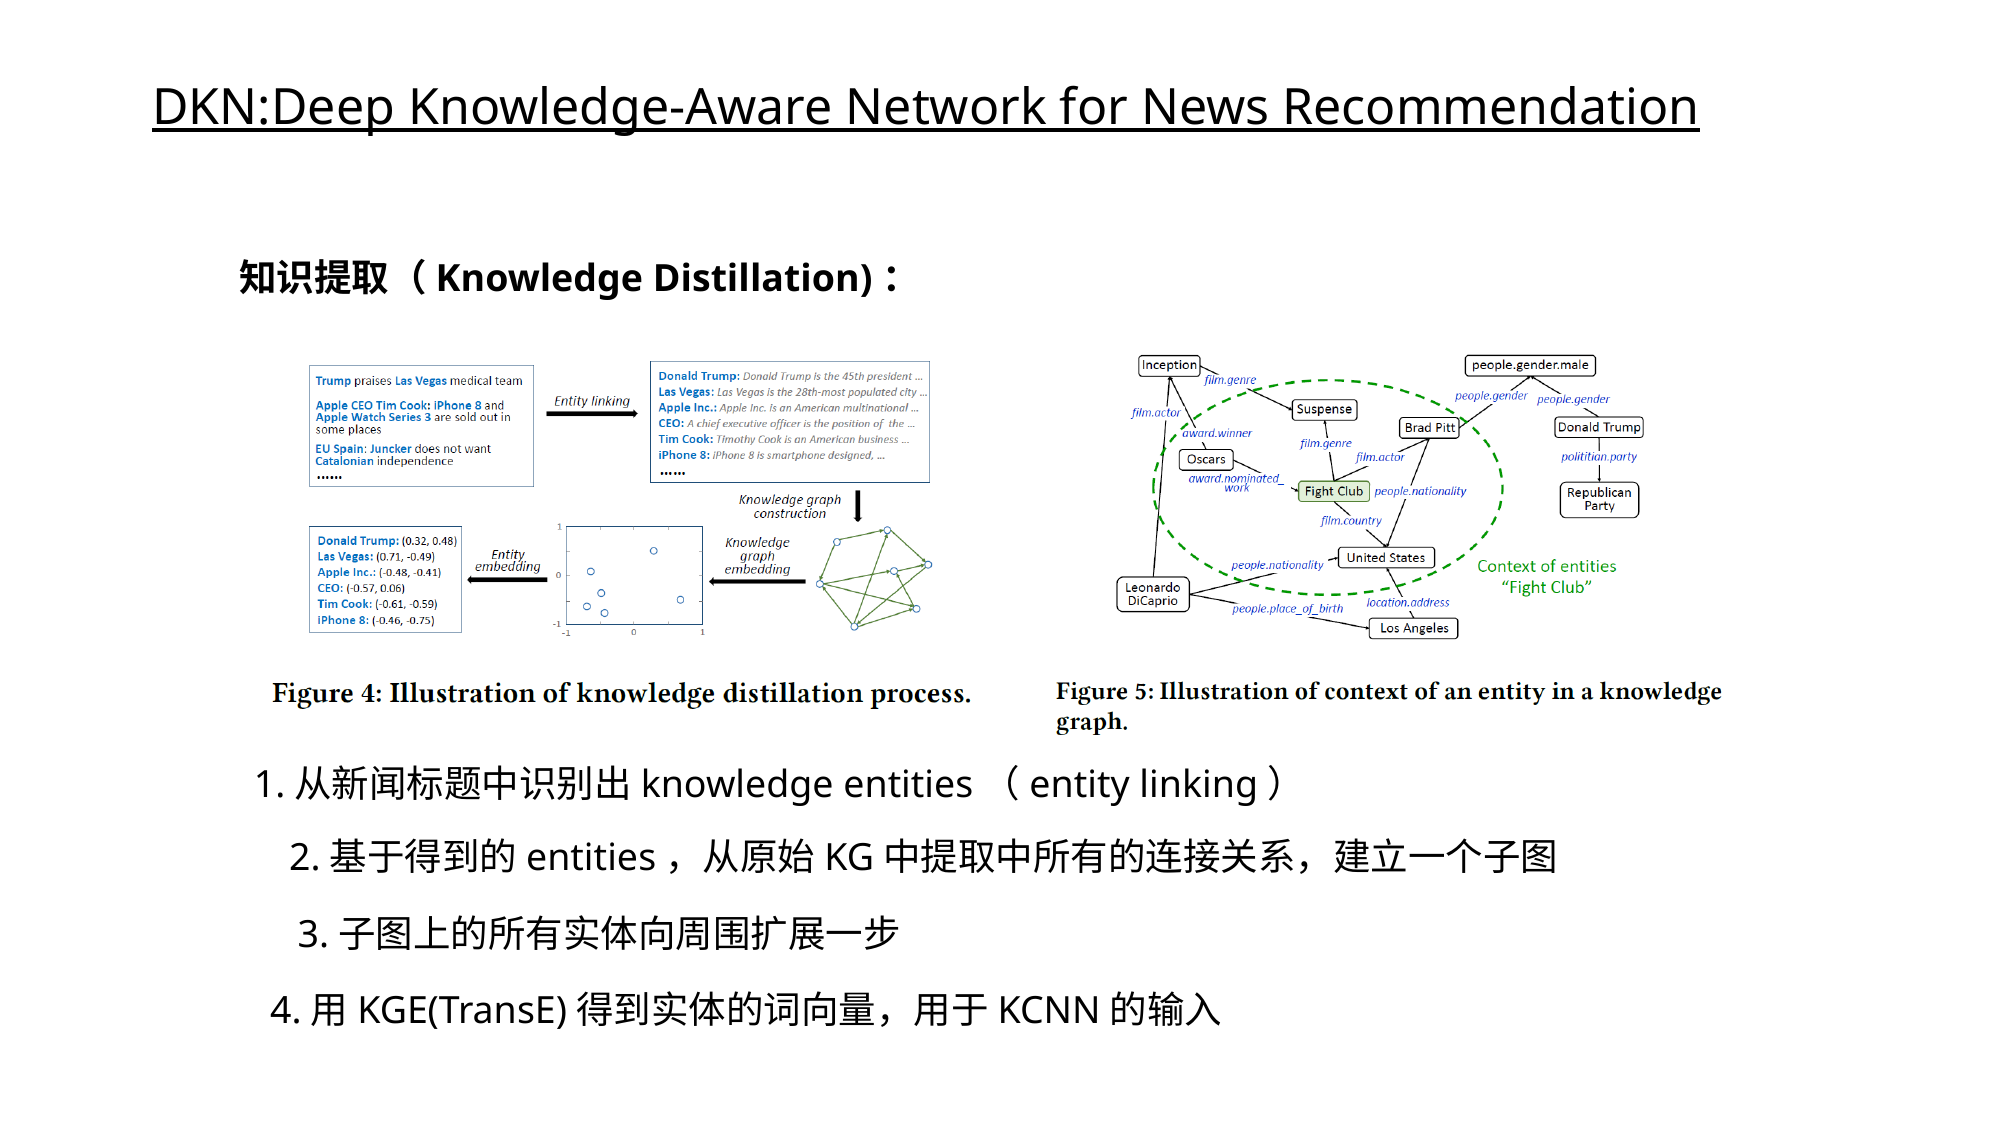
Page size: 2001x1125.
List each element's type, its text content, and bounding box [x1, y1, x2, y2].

text_box 2.基于得到的entities，从原始KG中提取中所有的连接关系，建立一个子图 [274, 825, 1573, 886]
text_box 知识提取（Knowledge Distillation)： [224, 247, 935, 307]
text_box 1.从新闻标题中识别出knowledge entities（entity linking） [239, 752, 1320, 812]
picture [259, 346, 980, 718]
picture [1045, 335, 1728, 747]
text_box 4.用KGE(TransE)得到实体的词向量，用于KCNN的输入 [255, 978, 1237, 1039]
title DKN:Deep Knowledge-Aware Network for News Recommendation [137, 59, 1954, 211]
text_box 3.子图上的所有实体向周围扩展一步 [282, 902, 916, 963]
